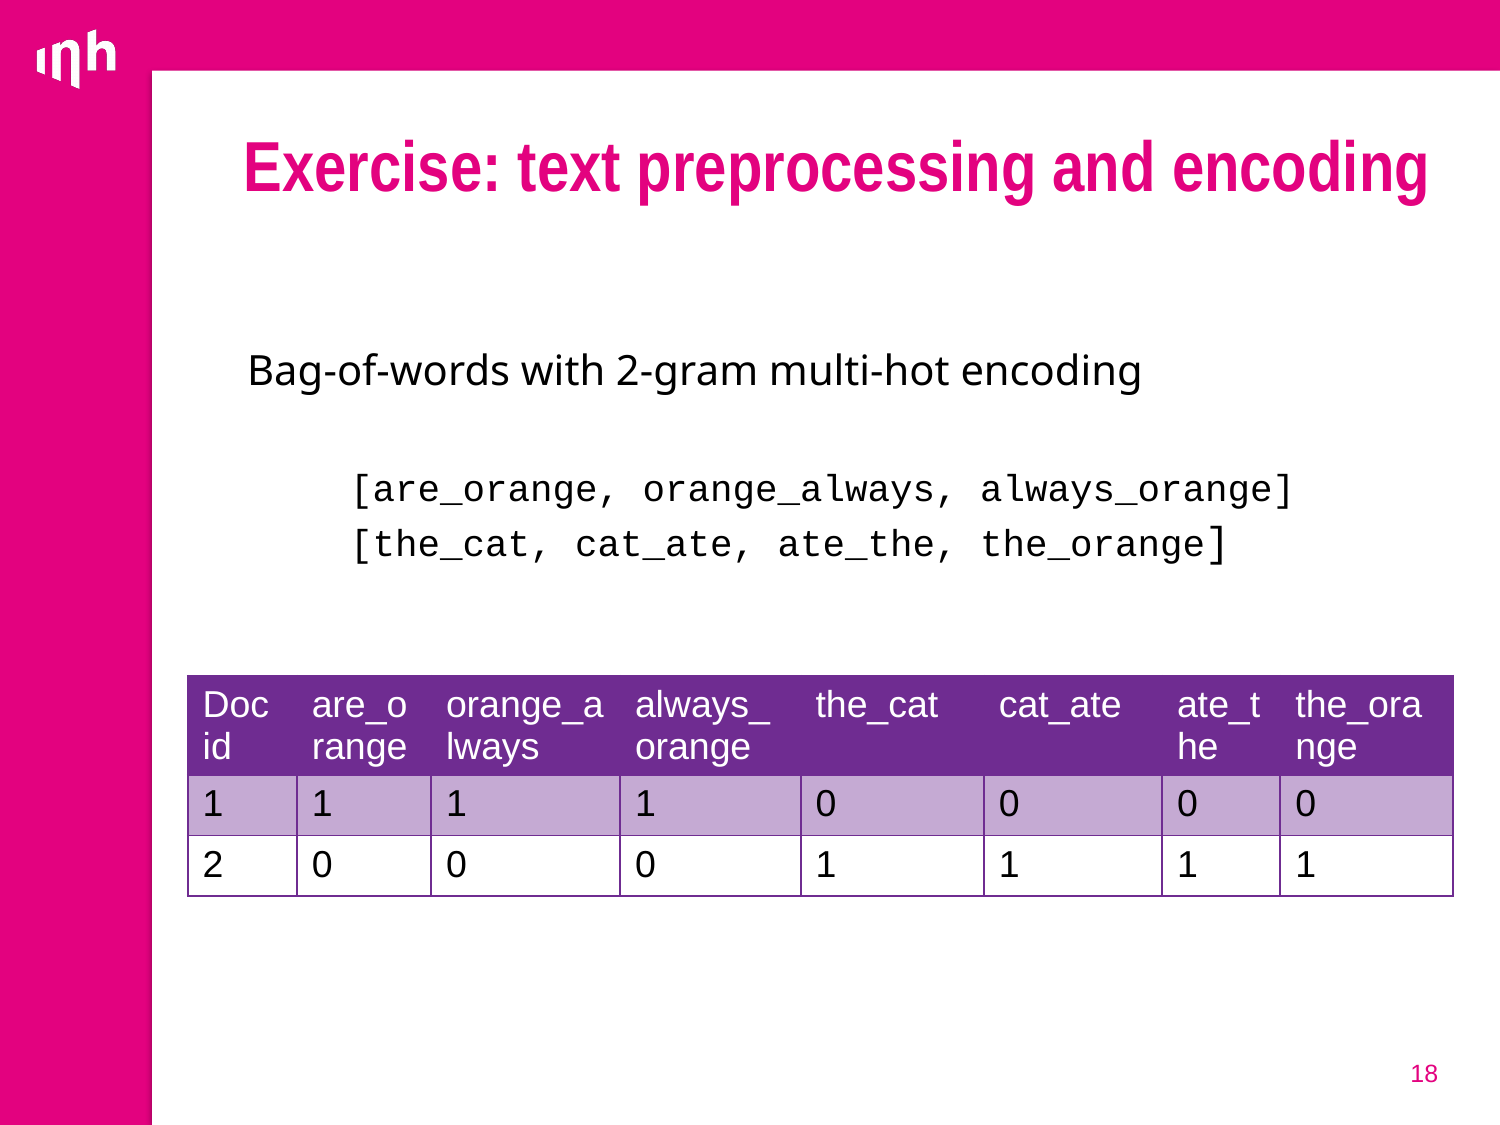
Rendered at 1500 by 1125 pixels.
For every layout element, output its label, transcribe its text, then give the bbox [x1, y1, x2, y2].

list Bag-of-words with 2-gram multi-hot encoding [are_orange, orange_always, always_orange] [the_cat, cat_ate, ate_the, the_orange] [231, 332, 1454, 658]
table_cell 0 [432, 836, 619, 895]
table_cell 0 [802, 776, 983, 835]
table_cell 1 [985, 836, 1161, 895]
table_cell 1 [189, 776, 296, 835]
slide_number 18 [1103, 1042, 1454, 1103]
table_cell 0 [298, 836, 430, 895]
table_header always_orange [621, 677, 800, 774]
table_cell 1 [1281, 836, 1452, 895]
table_header orange_always [432, 677, 619, 774]
table_cell 0 [1163, 776, 1279, 835]
table_header the_cat [802, 677, 983, 774]
table_header Doc id [189, 677, 296, 774]
table_cell 1 [298, 776, 430, 835]
table_cell 0 [985, 776, 1161, 835]
table_cell 1 [621, 776, 800, 835]
table_cell 0 [1281, 776, 1452, 835]
table_header ate_the [1163, 677, 1279, 774]
table_header are_orange [298, 677, 430, 774]
picture [29, 12, 123, 106]
table_header the_orange [1281, 677, 1452, 774]
table_cell 1 [432, 776, 619, 835]
table_cell 1 [1163, 836, 1279, 895]
table_cell 2 [189, 836, 296, 895]
table_header cat_ate [985, 677, 1161, 774]
title Exercise: text preprocessing and encoding [228, 113, 1495, 315]
table_cell 1 [802, 836, 983, 895]
table_cell 0 [621, 836, 800, 895]
